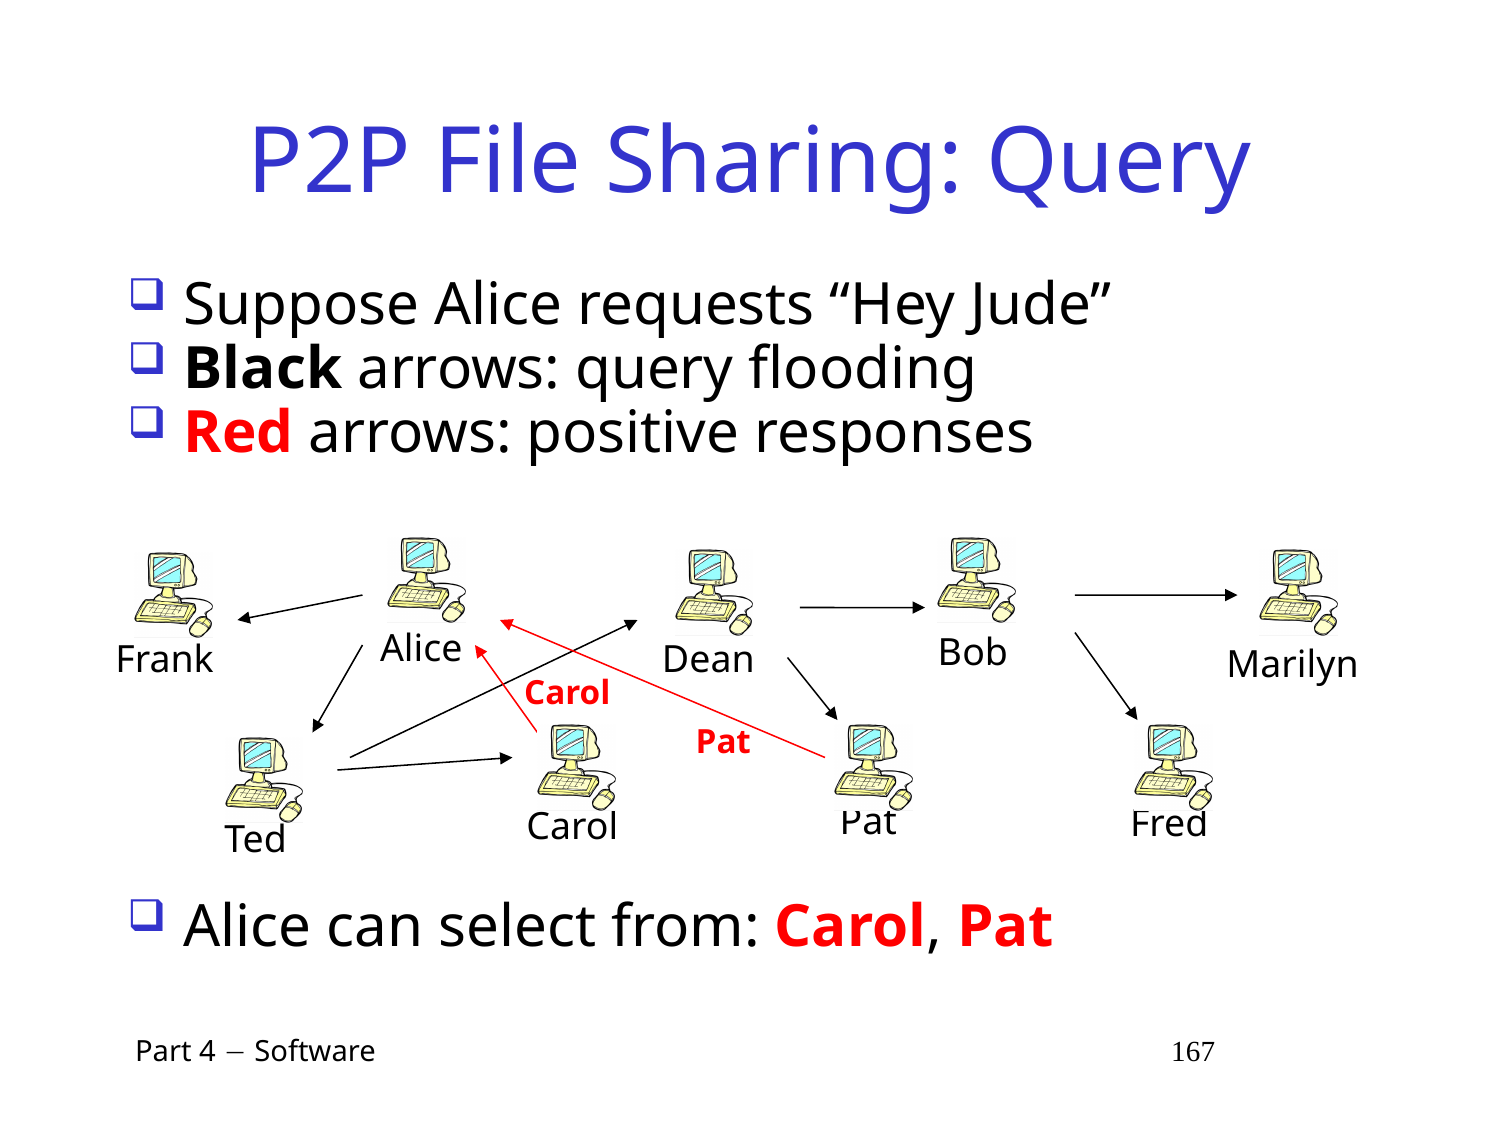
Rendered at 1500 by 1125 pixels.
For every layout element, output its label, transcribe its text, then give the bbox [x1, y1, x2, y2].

picture [134, 551, 213, 638]
text_box [499, 619, 602, 663]
picture [387, 537, 466, 624]
text_box Bob [922, 620, 1023, 680]
text_box Frank [100, 627, 229, 688]
text_box [799, 601, 925, 614]
text_box [1074, 588, 1238, 602]
list Suppose Alice requests “Hey Jude” Black arrows: query flooding Red arrows: positive responses [112, 274, 1401, 501]
text_box Ted [209, 807, 302, 868]
text_box [337, 752, 513, 771]
text_box Carol [511, 795, 634, 855]
picture [937, 537, 1016, 624]
text_box [474, 645, 509, 693]
footer Part 4  Software 167 [112, 1024, 1401, 1101]
picture [1134, 724, 1213, 811]
text_box Pat [680, 712, 766, 768]
text_box [574, 619, 638, 651]
text_box Alice can select from: Carol, Pat [112, 899, 1388, 975]
picture [537, 724, 616, 811]
picture [834, 724, 913, 811]
text_box Marilyn [1211, 632, 1374, 693]
text_box [787, 657, 838, 721]
text_box Pat [824, 790, 912, 850]
text_box Fred [1115, 791, 1224, 852]
picture [1259, 549, 1338, 636]
picture [224, 737, 303, 824]
text_box Dean [647, 627, 770, 688]
text_box Carol [509, 663, 626, 719]
text_box [312, 644, 363, 733]
text_box [237, 594, 363, 624]
text_box [1074, 632, 1138, 721]
title P2P File Sharing: Query [112, 87, 1388, 226]
text_box Alice [365, 616, 478, 677]
picture [674, 549, 753, 636]
